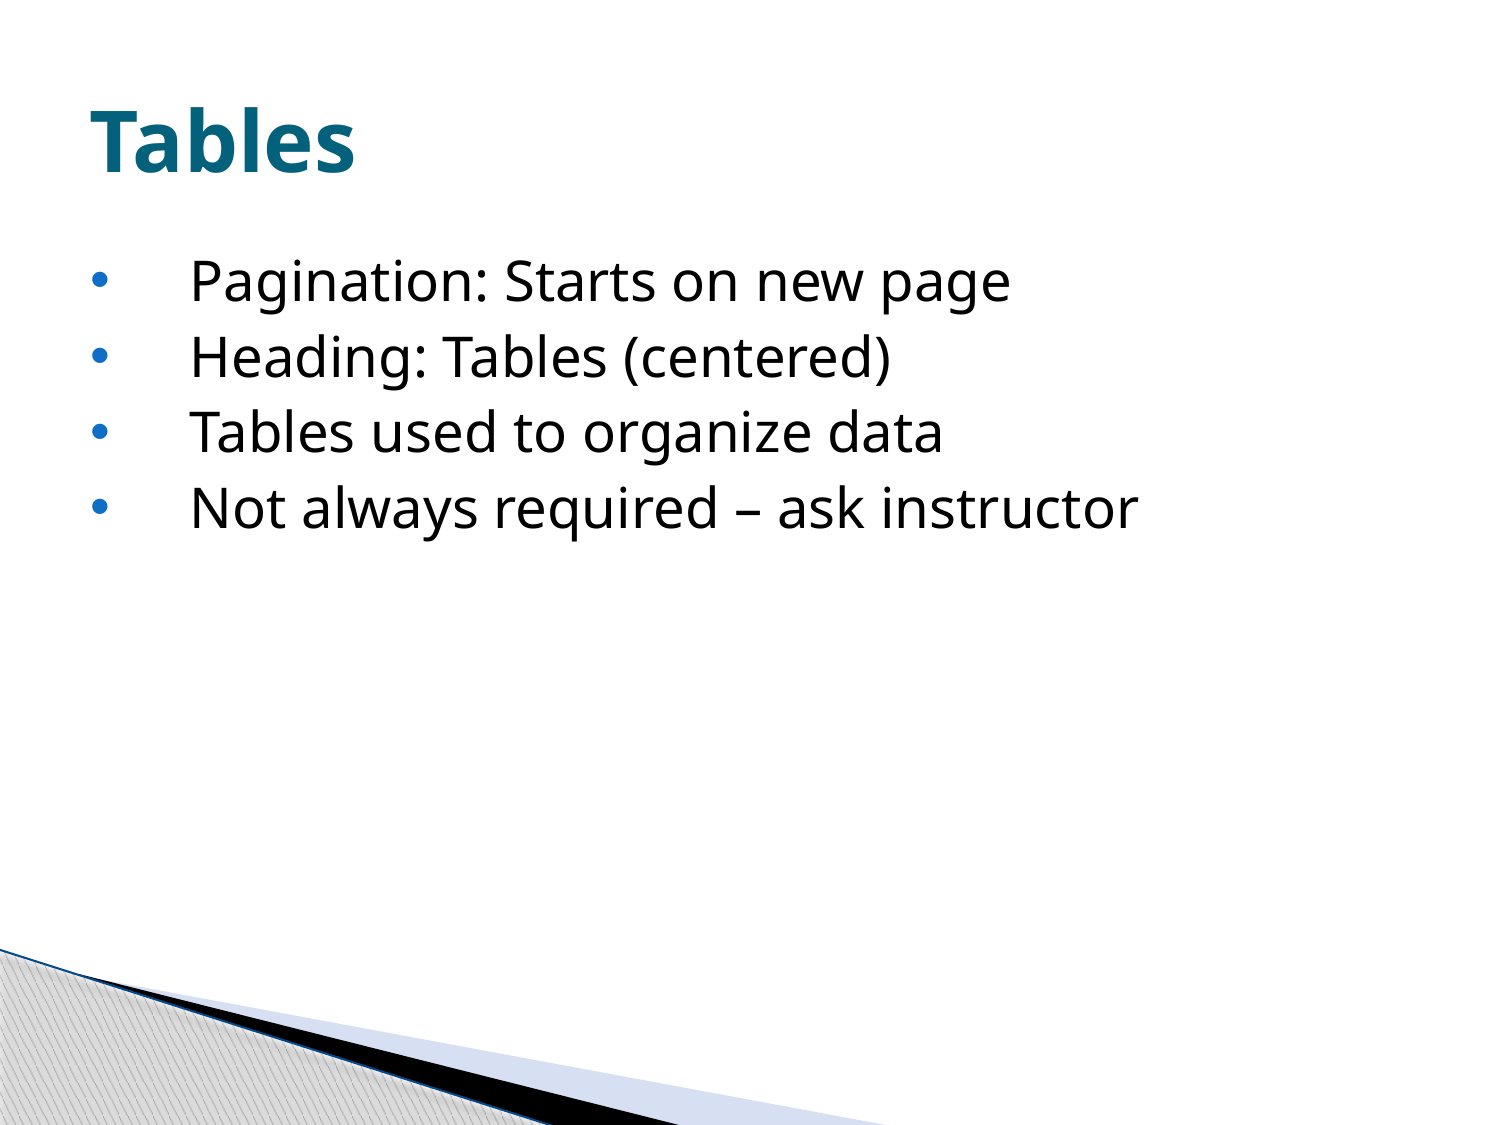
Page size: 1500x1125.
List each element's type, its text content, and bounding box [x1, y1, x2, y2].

list Pagination: Starts on new page Heading: Tables (centered) Tables used to organize data Not always required – ask instructor [74, 237, 1426, 981]
title Tables [75, 45, 1425, 233]
